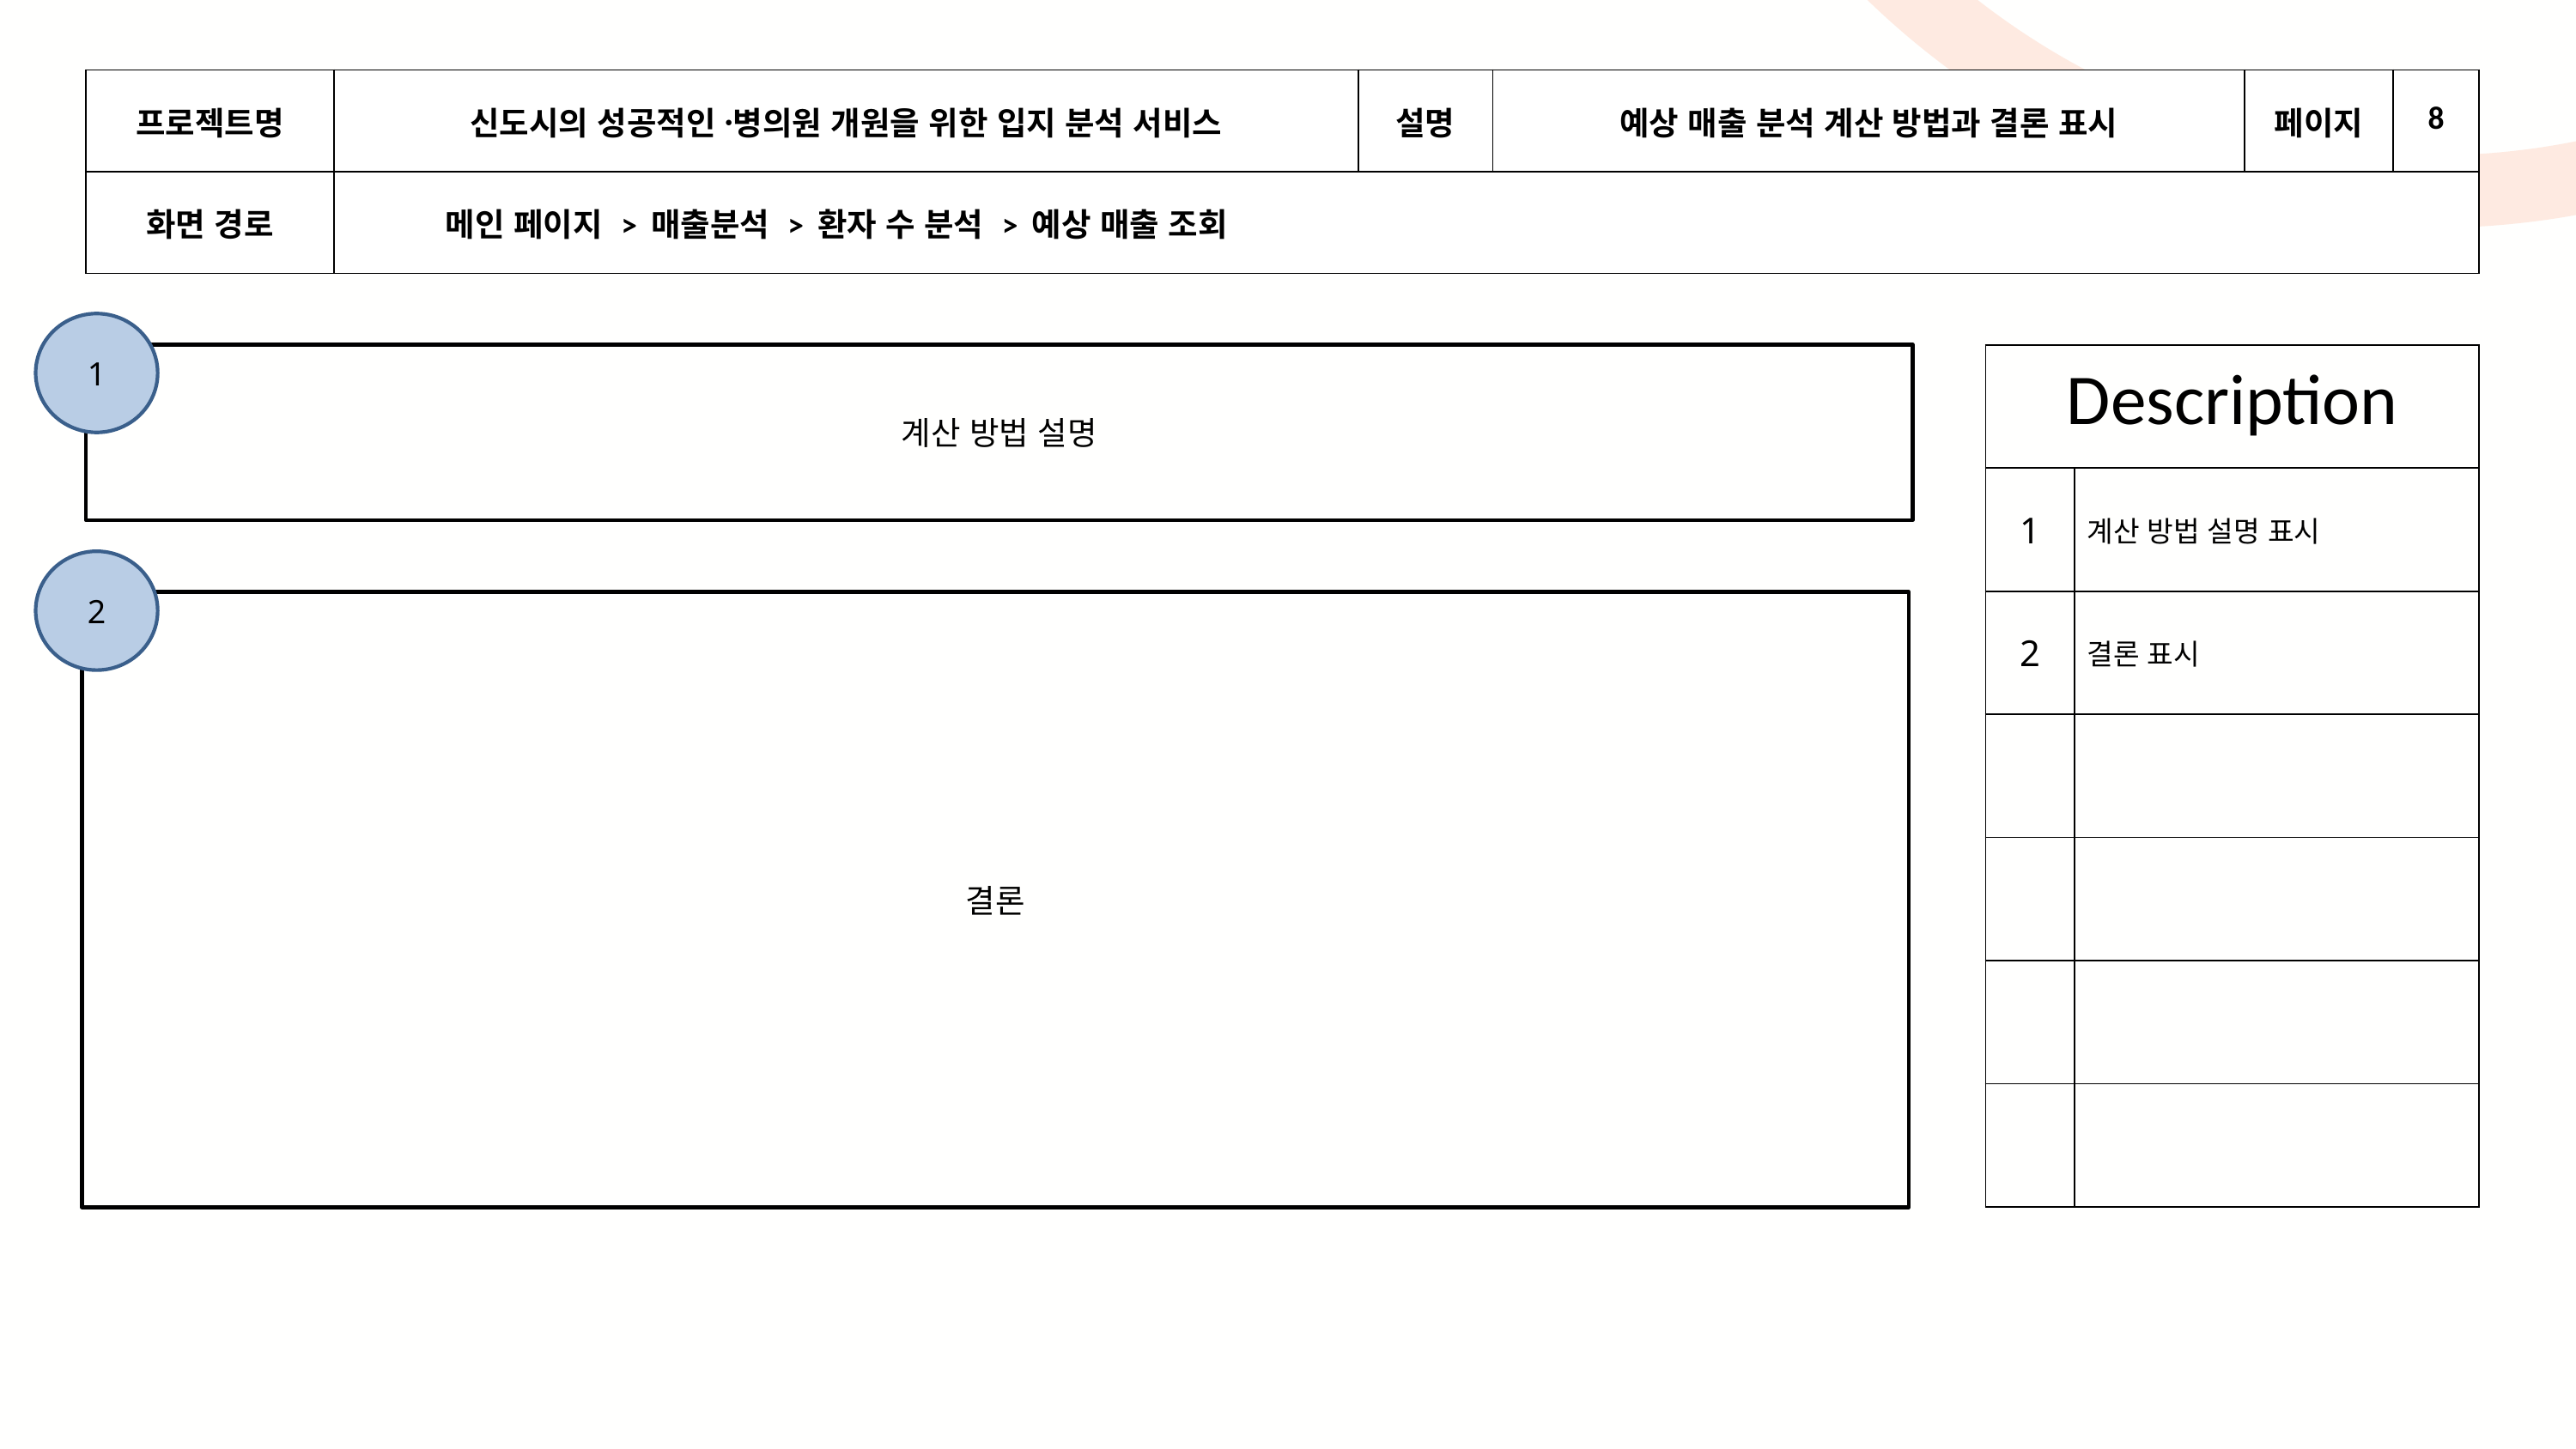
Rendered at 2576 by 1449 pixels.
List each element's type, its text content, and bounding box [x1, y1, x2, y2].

table_cell [2075, 715, 2478, 837]
text_box [84, 522, 1915, 1209]
table_cell [1986, 961, 2074, 1083]
table_cell [2075, 961, 2478, 1083]
table_header 프로젝트명 [87, 70, 333, 171]
text_box 계산 방법 설명 [84, 343, 1915, 522]
table_cell 2 [1986, 592, 2074, 713]
table_header 설명 [1359, 70, 1492, 171]
table_cell 계산 방법 설명 표시 [2075, 469, 2478, 591]
text_box 1 [33, 312, 160, 434]
table_cell 메인 페이지 > 매출분석 > 환자 수 분석 > 예상 매출 조회 [335, 173, 2478, 273]
table_header 신도시의 성공적인 병〮의원 개원을 위한 입지 분석 서비스 [335, 70, 1358, 171]
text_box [1656, 0, 2576, 192]
table_cell [2075, 1084, 2478, 1206]
table_cell [1986, 715, 2074, 837]
table_cell [1986, 1084, 2074, 1206]
table_header Description [1986, 346, 2478, 467]
text_box 결론 [80, 590, 1911, 1210]
table_header 예상 매출 분석 계산 방법과 결론 표시 [1493, 70, 1652, 171]
table_cell [1986, 838, 2074, 960]
table_cell 화면 경로 [87, 173, 333, 273]
table_cell 결론 표시 [2075, 592, 2478, 713]
table_cell [2075, 838, 2478, 960]
text_box 2 [33, 549, 160, 672]
table_cell 1 [1986, 469, 2074, 591]
